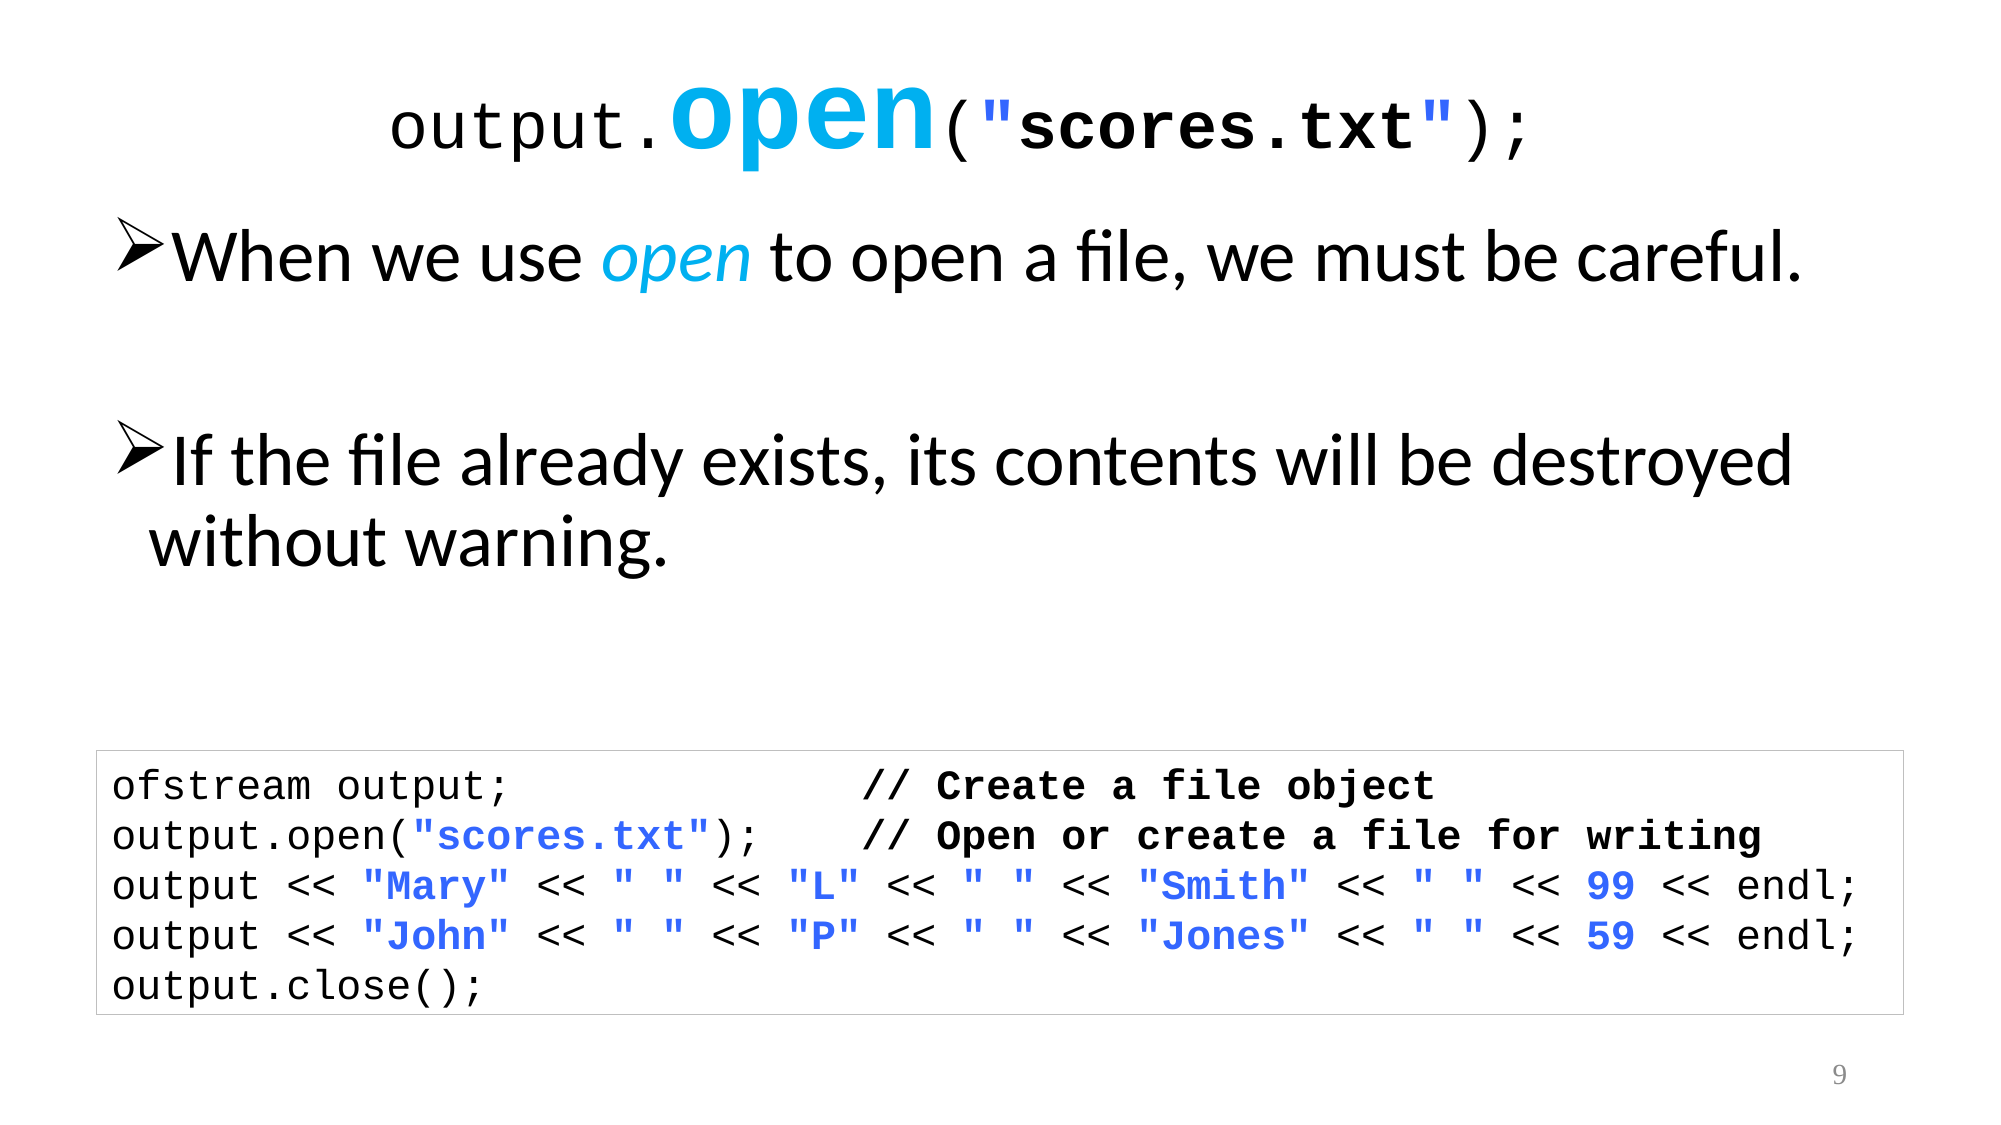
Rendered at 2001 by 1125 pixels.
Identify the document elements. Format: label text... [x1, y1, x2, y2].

list When we use open to open a file, we must be careful. If the file already exists, its contents will be destroyed without warning. [96, 209, 1904, 750]
slide_number 9 [1412, 1042, 1863, 1103]
text_box ofstream output; // Create a file object output.open("scores.txt"); // Open or create a file for writing output << "Mary" << " " << "L" << " " << "Smith" << " " << 99 << endl; output << "John" << " " << "P" << " " << "Jones" << " " << 59 << endl; output.close(); [96, 750, 1904, 1015]
title output.open("scores.txt"); [294, 50, 1632, 173]
